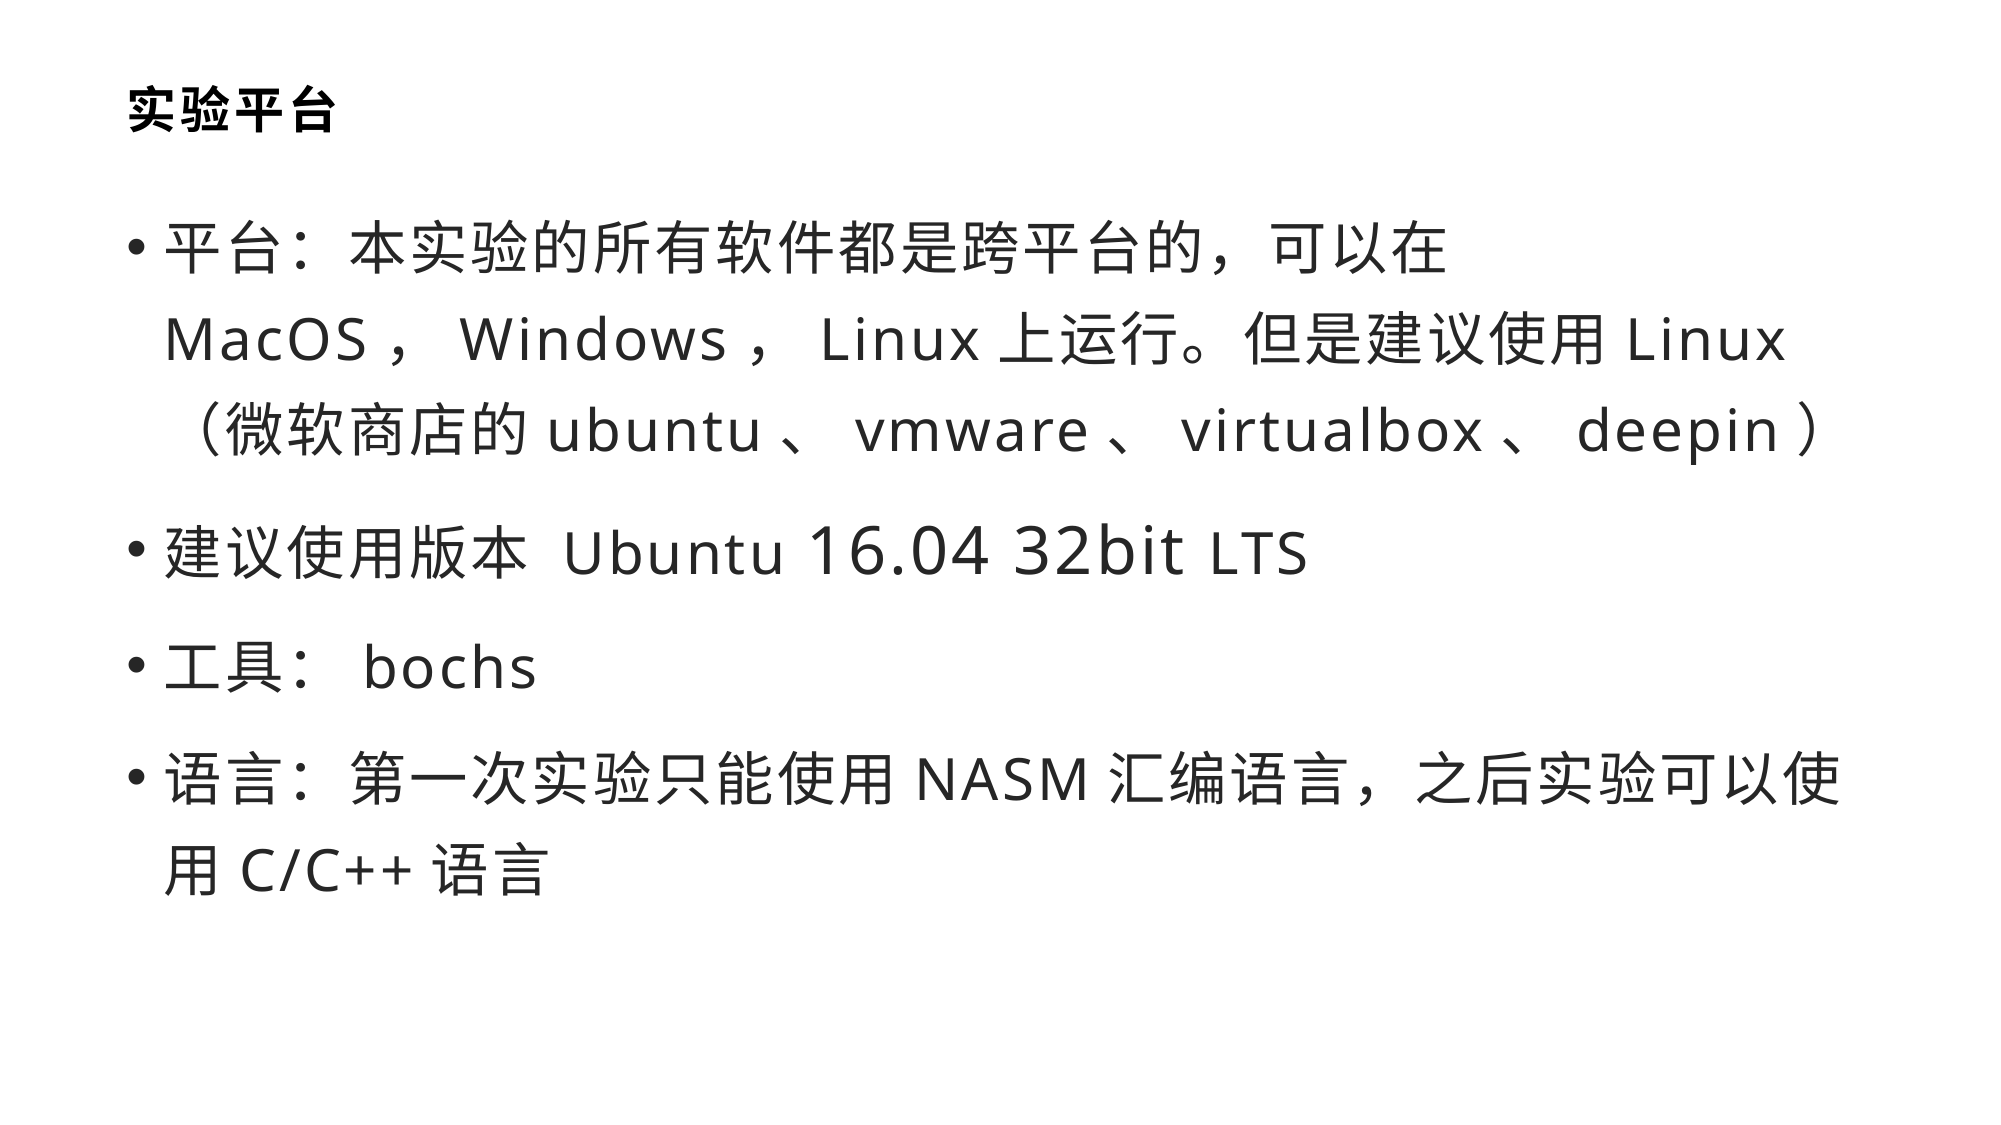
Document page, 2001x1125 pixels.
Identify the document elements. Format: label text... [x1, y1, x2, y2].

title 实验平台 [109, 72, 1891, 146]
list 平台：本实验的所有软件都是跨平台的，可以在MacOS，Windows，Linux上运行。但是建议使用Linux（微软商店的ubuntu、vmware、virtualbox、deepin） 建议使用版本 Ubuntu 16.04 32bit LTS 工具：bochs 语言：第一次实验只能使用NASM汇编语言，之后实验可以使用C/C++语言 [109, 190, 1891, 1041]
